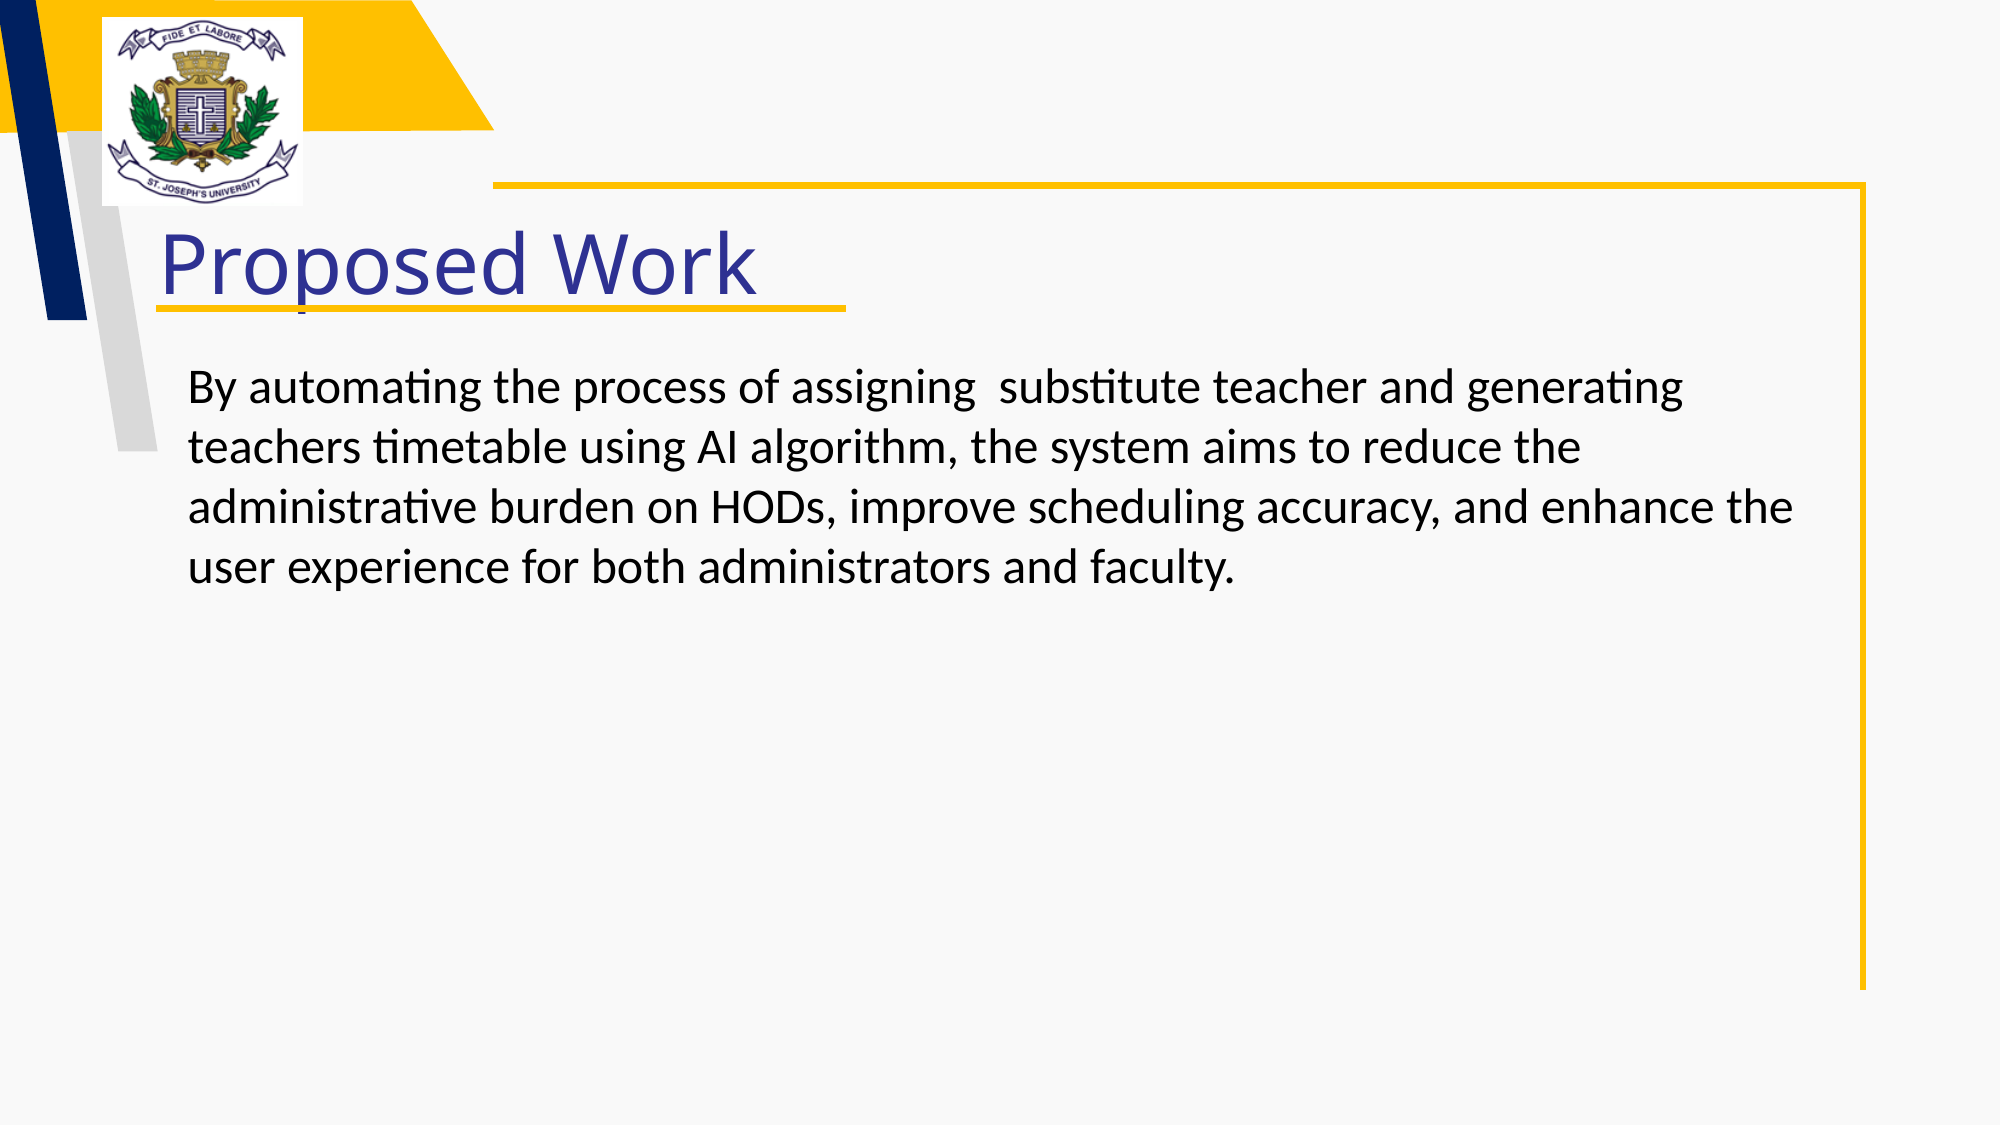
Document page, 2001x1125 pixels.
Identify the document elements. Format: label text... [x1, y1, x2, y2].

text_box [0, 0, 88, 321]
text_box [0, 30, 17, 134]
picture [102, 17, 303, 206]
text_box Proposed Work [143, 203, 1062, 319]
text_box By automating the process of assigning substitute teacher and generating teachers timetable using AI algorithm, the system aims to reduce the administrative burden on HODs, improve scheduling accuracy, and enhance the user experience for both administrators and faculty. [173, 346, 1848, 601]
text_box [66, 131, 158, 452]
text_box [36, 0, 497, 134]
